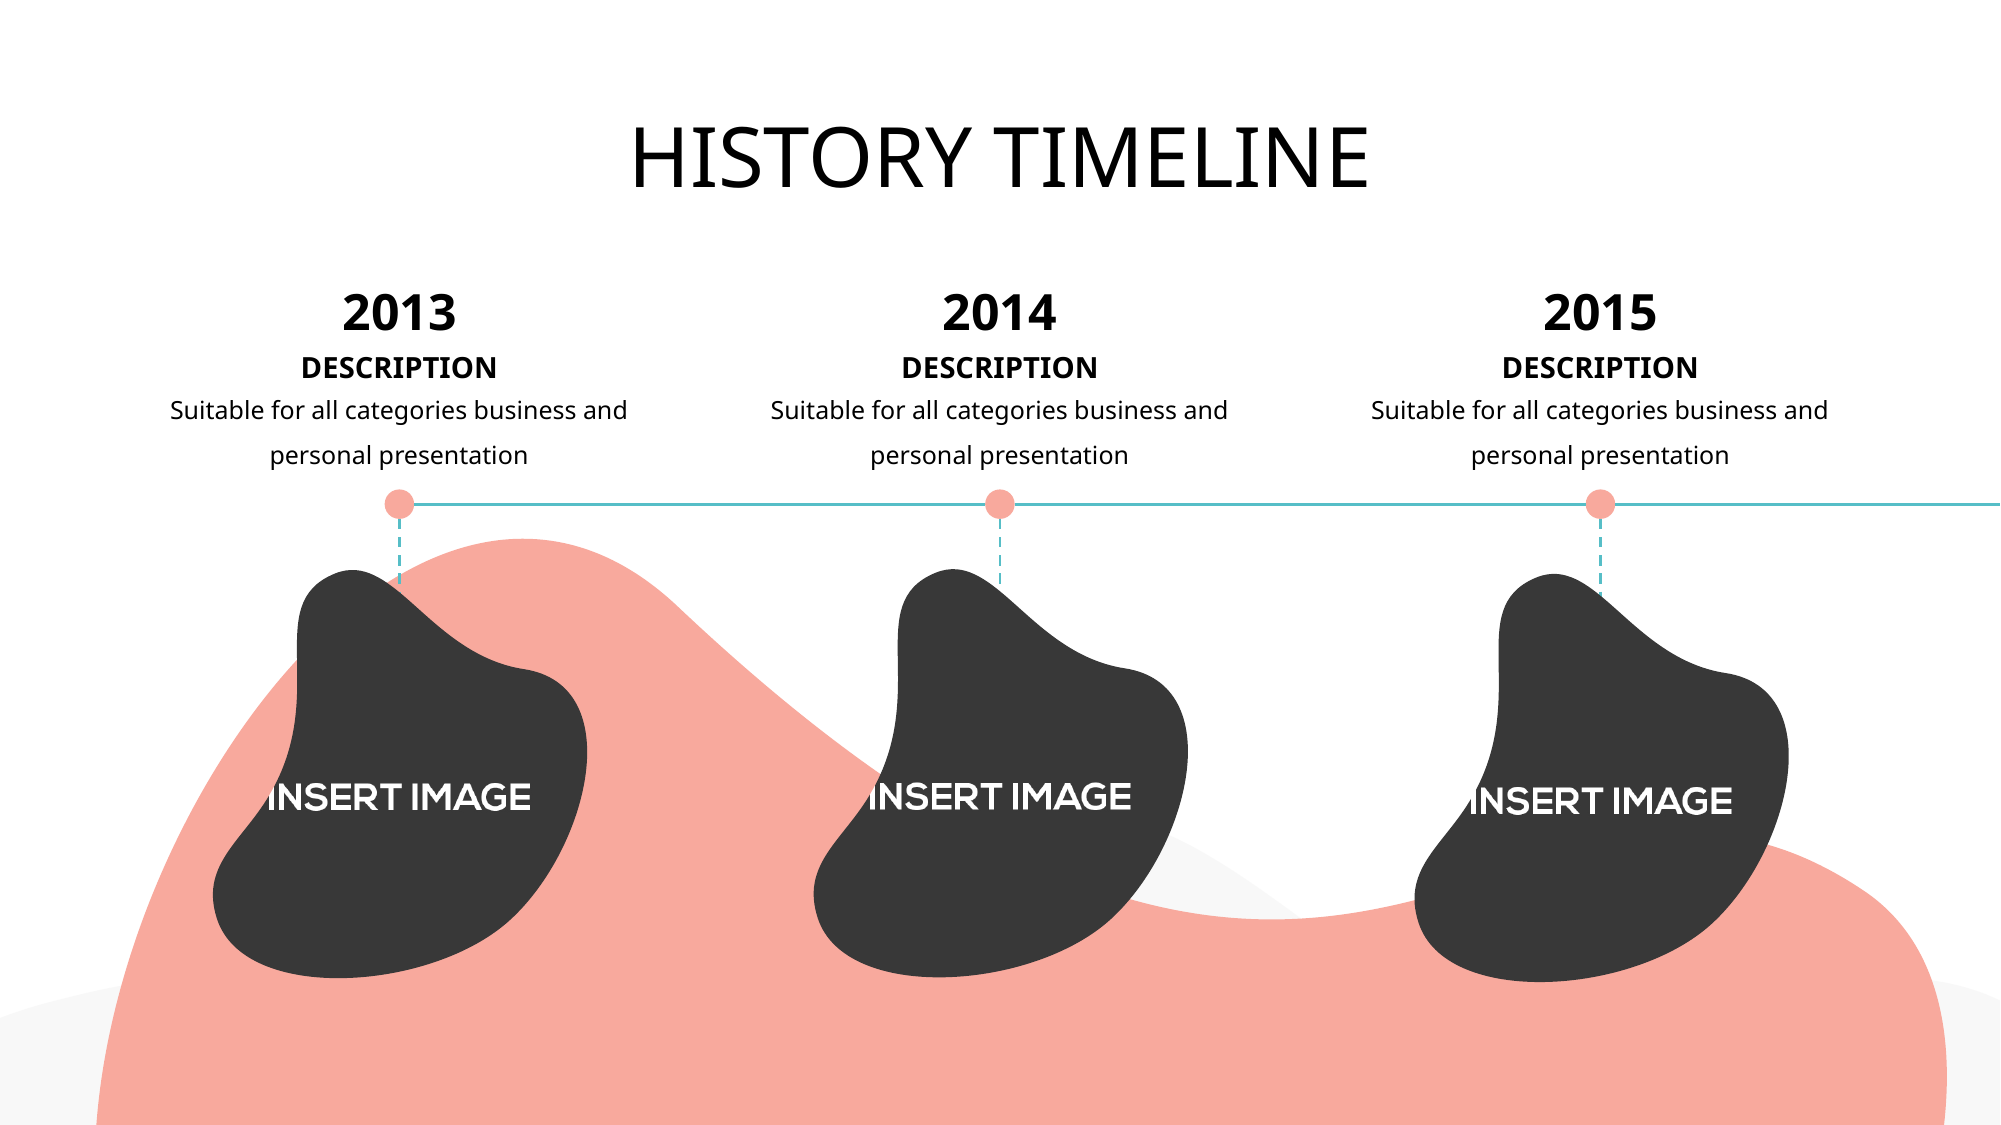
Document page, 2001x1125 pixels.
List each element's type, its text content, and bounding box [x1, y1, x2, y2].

picture [212, 569, 588, 979]
text_box Suitable for all categories business and personal presentation [1353, 371, 1848, 477]
text_box Suitable for all categories business and personal presentation [152, 371, 647, 477]
text_box Suitable for all categories business and personal presentation [753, 371, 1247, 477]
text_box [1584, 488, 1617, 520]
picture [1414, 573, 1789, 983]
text_box DESCRIPTION [285, 341, 513, 371]
text_box DESCRIPTION [1486, 341, 1715, 371]
text_box 2015 [1528, 272, 1673, 341]
text_box [984, 488, 1016, 520]
text_box 2013 [327, 272, 472, 341]
text_box 2014 [928, 272, 1072, 341]
text_box [96, 538, 1947, 1125]
text_box [383, 488, 416, 520]
picture [813, 569, 1188, 978]
title HISTORY TIMELINE [399, 91, 1601, 214]
text_box DESCRIPTION [886, 341, 1114, 371]
